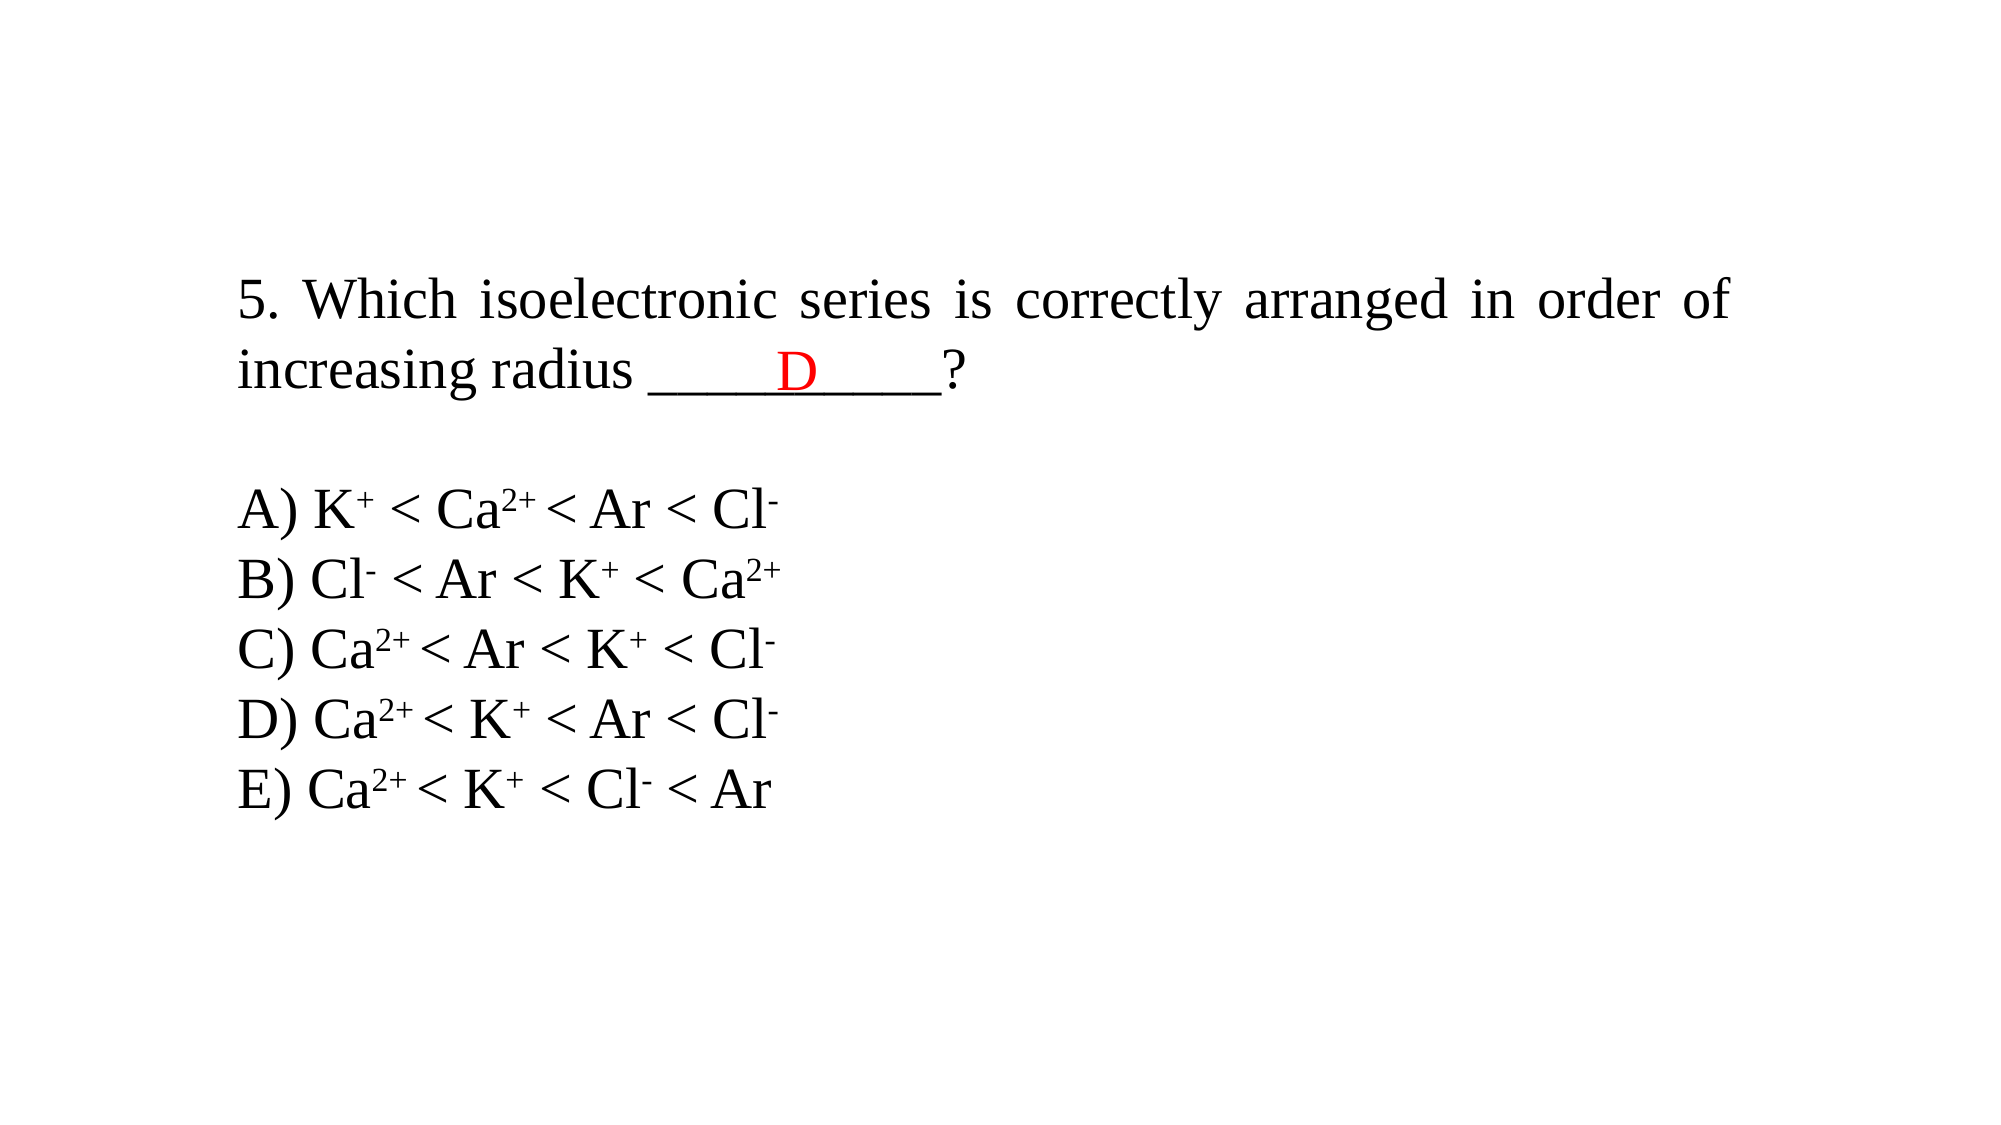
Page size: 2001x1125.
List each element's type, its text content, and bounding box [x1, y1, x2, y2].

text_box D [761, 324, 837, 410]
text_box 5. Which isoelectronic series is correctly arranged in order of increasing radius __________? A) K+ < Ca2+ < Ar < Cl- B) Cl- < Ar < K+ < Ca2+ C) Ca2+ < Ar < K+ < Cl- D) Ca2+ < K+ < Ar < Cl- E) Ca2+ < K+ < Cl- < Ar [222, 253, 1747, 828]
